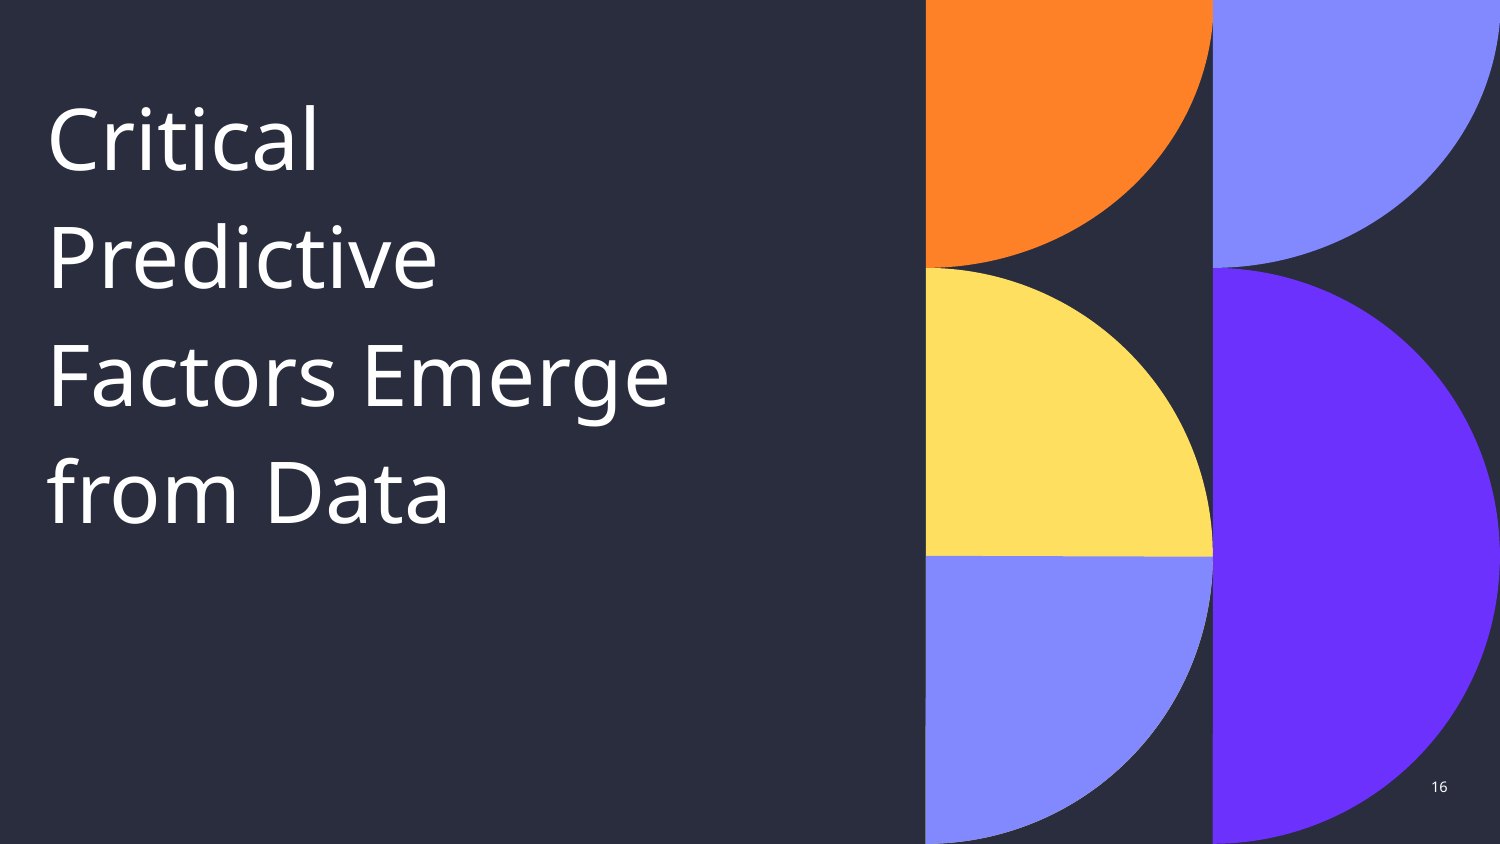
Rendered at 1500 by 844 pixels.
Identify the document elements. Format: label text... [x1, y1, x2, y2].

title Critical Predictive Factors Emerge from Data [46, 37, 750, 542]
